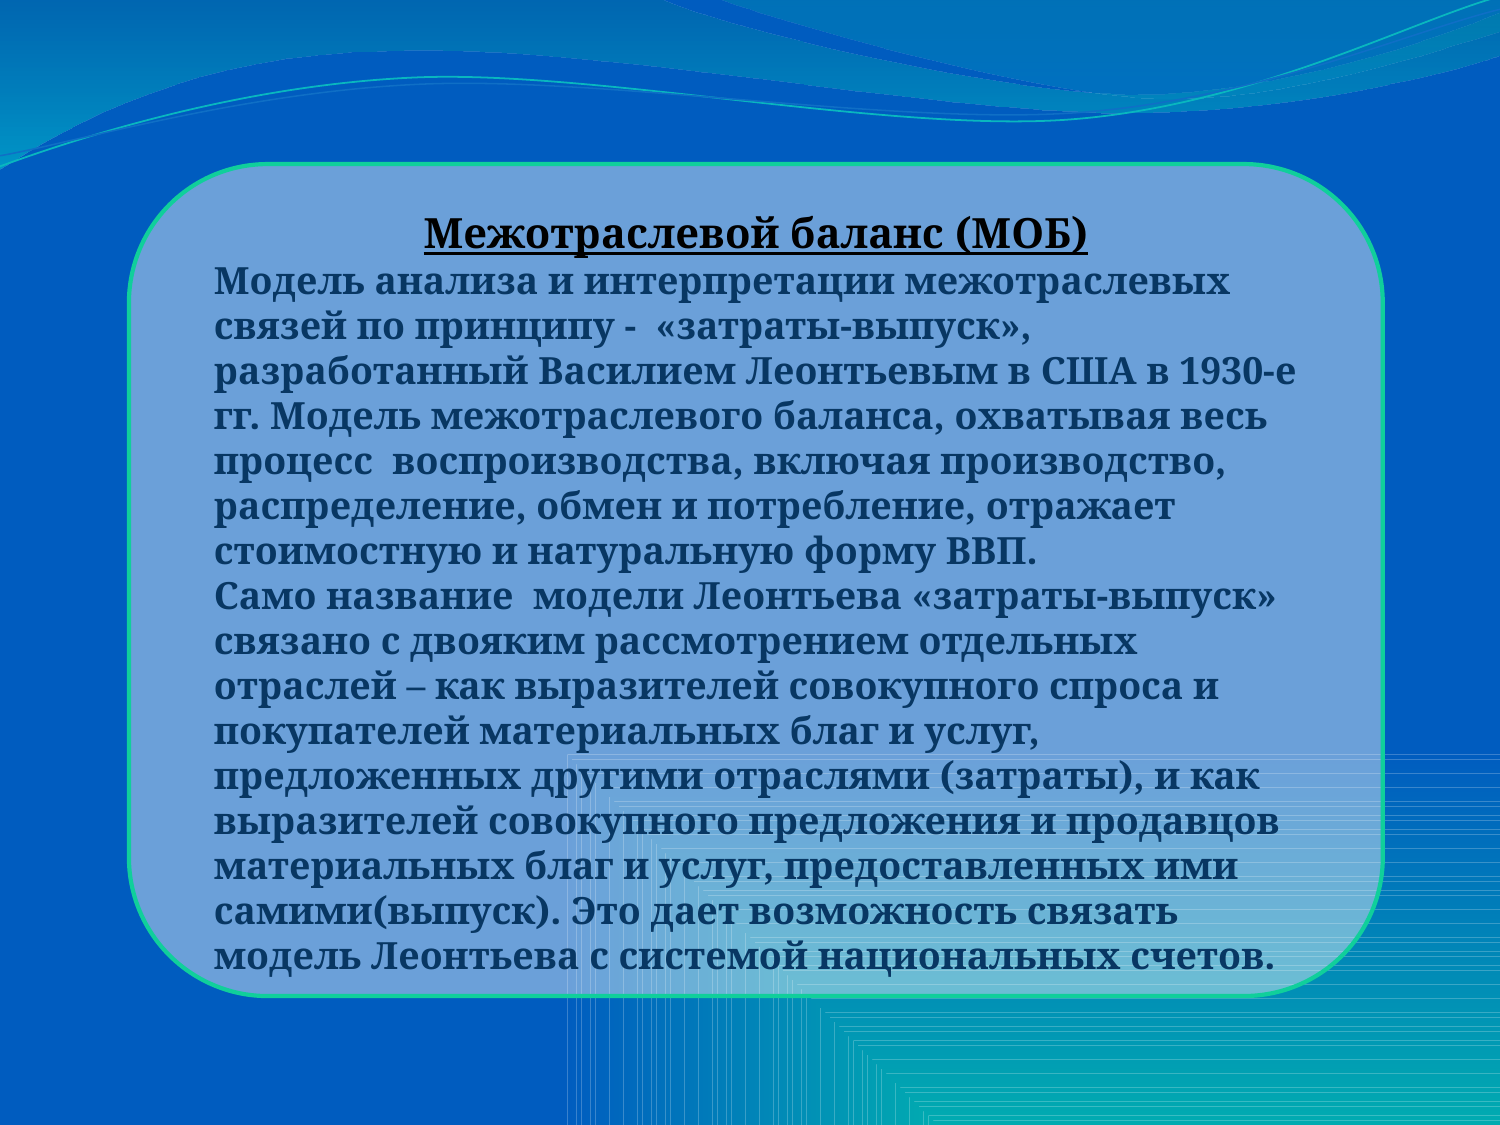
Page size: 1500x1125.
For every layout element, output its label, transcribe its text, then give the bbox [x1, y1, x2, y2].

text_box [126, 161, 1385, 981]
text_box Межотраслевой баланс (МОБ) Модель анализа и интерпретации межотраслевых связей по принципу - «затраты-выпуск», разработанный Василием Леонтьевым в США в 1930-е гг. Модель межотраслевого баланса, охватывая весь процесс воспроизводства, включая производство, распределение, обмен и потребление, отражает стоимостную и натуральную форму ВВП. Само название модели Леонтьева «затраты-выпуск» связано с двояким рассмотрением отдельных отраслей – как выразителей совокупного спроса и покупателей материальных благ и услуг, предложенных другими отраслями (затраты), и как выразителей совокупного предложения и продавцов материальных благ и услуг, предоставленных ими самими(выпуск). Это дает возможность связать модель Леонтьева с системой национальных счетов. [199, 199, 1313, 1029]
